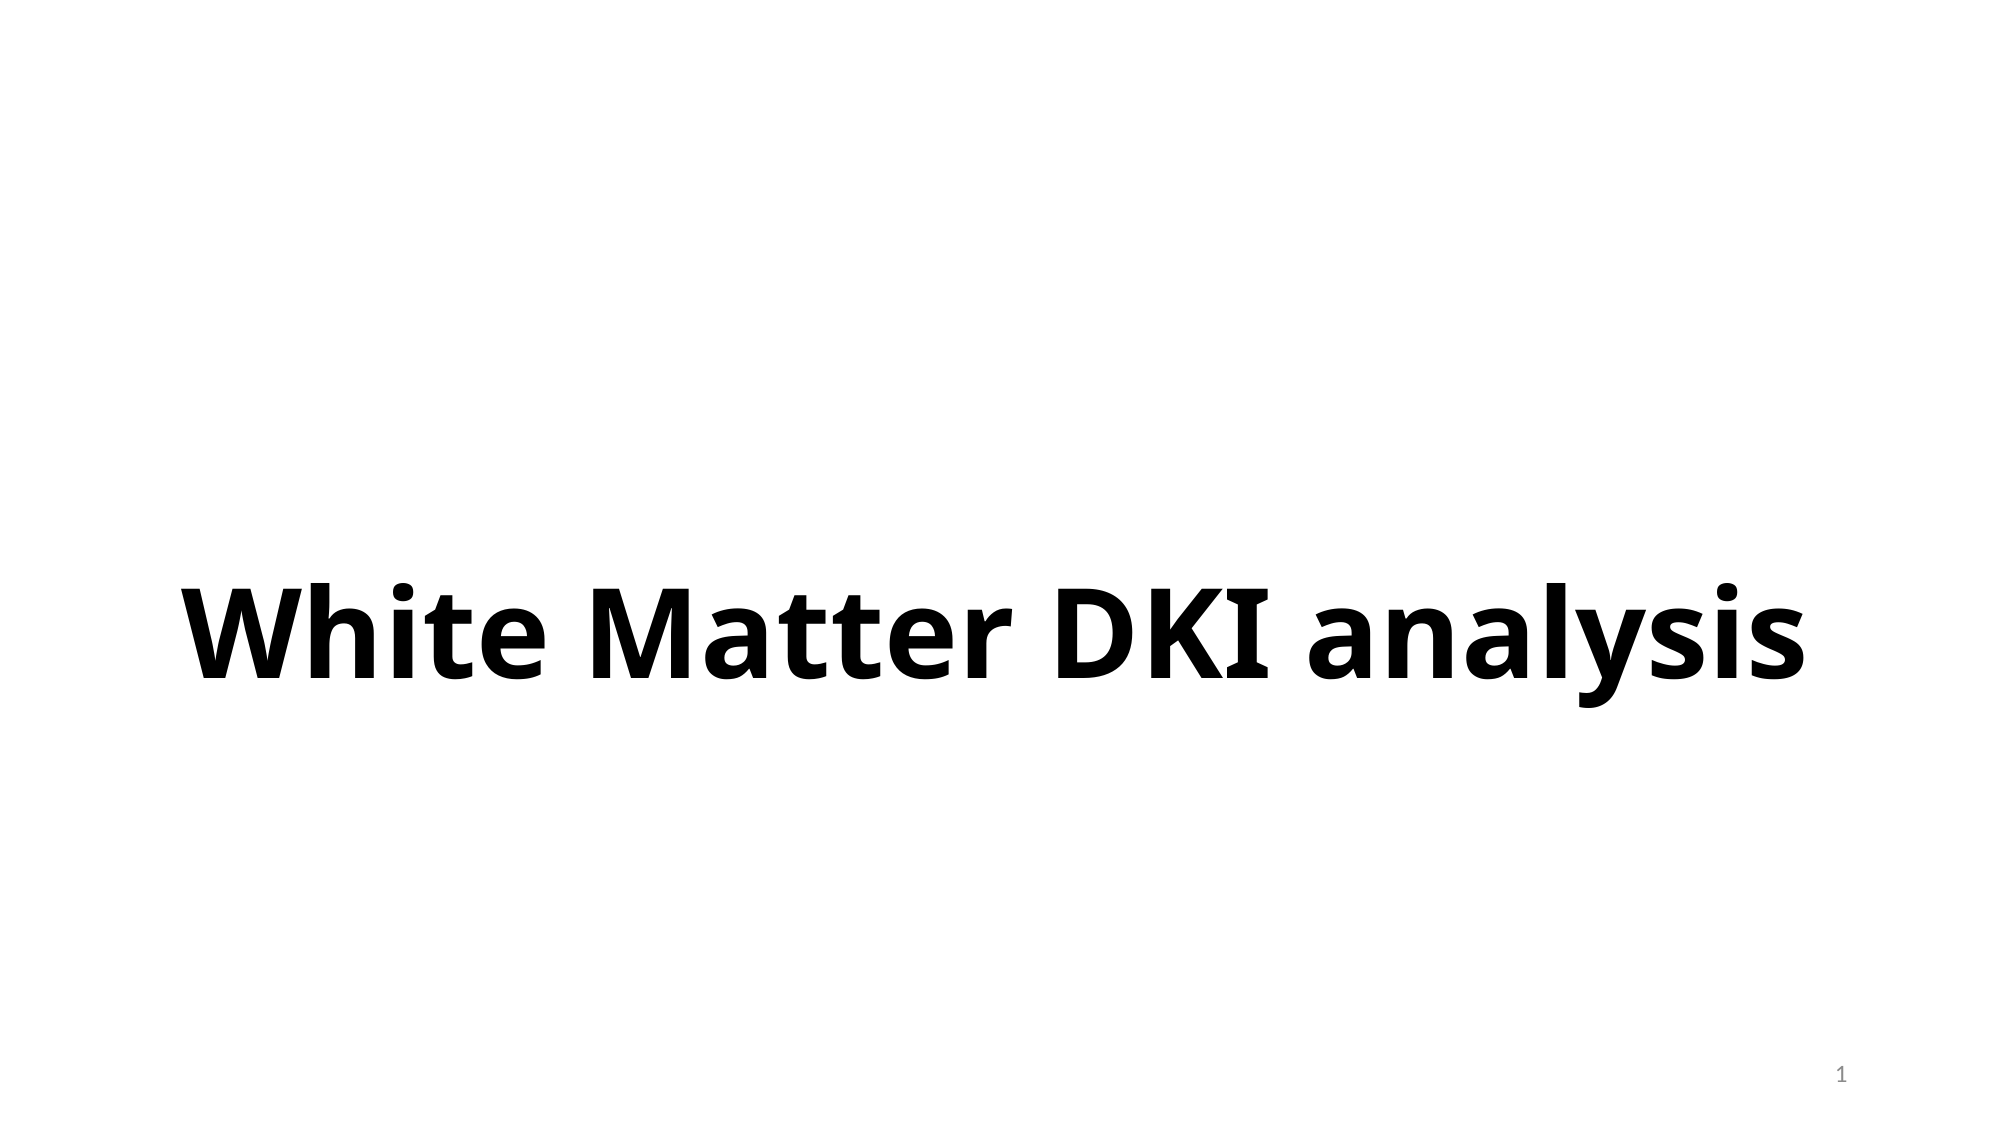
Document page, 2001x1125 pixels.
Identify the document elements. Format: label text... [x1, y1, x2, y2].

slide_number 1 [1412, 1042, 1863, 1103]
title White Matter DKI analysis [41, 184, 1950, 714]
